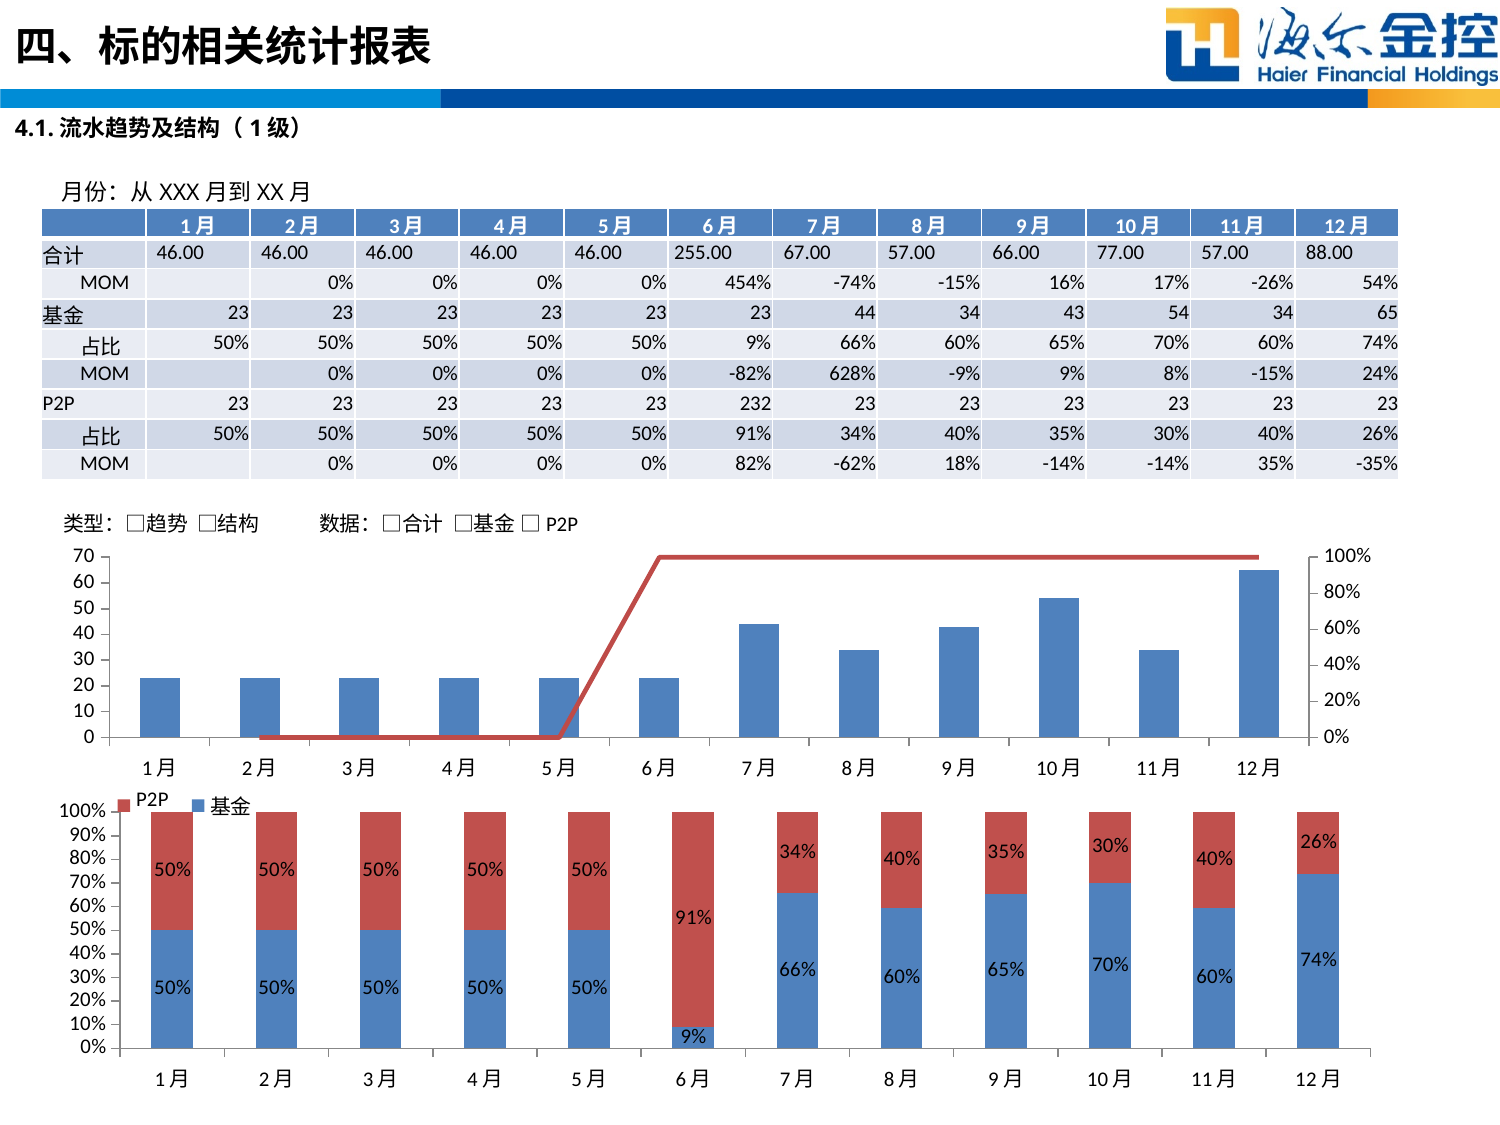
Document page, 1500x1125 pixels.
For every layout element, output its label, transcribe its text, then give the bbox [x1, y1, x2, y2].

table_cell 60% [1191, 330, 1294, 358]
table_header 11月 [1191, 209, 1294, 236]
table_cell 17% [1087, 269, 1190, 298]
table_cell -26% [1191, 269, 1294, 298]
table_cell 23 [460, 390, 563, 418]
table_header [42, 209, 145, 236]
table_cell -74% [773, 269, 876, 298]
table_header 4月 [460, 209, 563, 236]
table_cell 65 [1296, 300, 1398, 328]
table_cell -14% [1087, 450, 1190, 479]
table_cell 23 [1296, 390, 1398, 418]
table_cell 60% [878, 330, 981, 358]
table_cell 40% [1191, 420, 1294, 449]
table_cell 454% [669, 269, 772, 298]
table_cell 35% [1191, 450, 1294, 479]
table_cell 23 [565, 300, 667, 328]
table_cell 0% [460, 269, 563, 298]
table_cell 23 [356, 390, 458, 418]
text_box 月份：从XXX月到XX月 [47, 170, 449, 213]
table_cell 50% [147, 330, 249, 358]
table_cell 46.00 [251, 241, 354, 268]
text_box 4.1.流水趋势及结构（1级） [0, 106, 1294, 149]
table_cell 0% [251, 450, 354, 479]
table_cell 23 [356, 300, 458, 328]
table_header 7月 [773, 209, 876, 236]
table_header 1月 [147, 213, 249, 236]
table_header 9月 [982, 209, 1085, 236]
table_cell 57.00 [878, 241, 981, 268]
table_cell 91% [669, 420, 772, 449]
table_cell MOM [42, 360, 145, 388]
table_cell 23 [147, 300, 249, 328]
table_cell 23 [982, 390, 1085, 418]
table_cell 44 [773, 300, 876, 328]
text_box 类型：□趋势 □结构 [48, 502, 275, 540]
table_cell 0% [460, 450, 563, 479]
table_cell 0% [356, 450, 458, 479]
table_cell [147, 360, 249, 388]
table_cell 23 [773, 390, 876, 418]
table_cell -35% [1296, 450, 1398, 479]
table_cell 65% [982, 330, 1085, 358]
table_cell 26% [1296, 420, 1398, 449]
table_header 6月 [669, 209, 772, 236]
table_cell 35% [982, 420, 1085, 449]
table_cell 50% [147, 420, 249, 449]
table_cell 88.00 [1296, 241, 1398, 268]
table_cell 50% [356, 330, 458, 358]
table_cell 46.00 [356, 241, 458, 268]
table_cell [147, 450, 249, 479]
table_cell 57.00 [1191, 241, 1294, 268]
table_cell 232 [669, 390, 772, 418]
table_cell 74% [1296, 330, 1398, 358]
table_cell 46.00 [565, 241, 667, 268]
table_cell 占比 [42, 420, 145, 449]
table_cell 50% [565, 420, 667, 449]
table_cell 50% [460, 420, 563, 449]
table_cell -9% [878, 360, 981, 388]
table_header 3月 [356, 209, 458, 236]
table_header 12月 [1296, 209, 1398, 236]
table_cell P2P [42, 390, 145, 418]
table_header 8月 [878, 209, 981, 236]
table_cell 9% [982, 360, 1085, 388]
table_cell 50% [251, 330, 354, 358]
table_cell 0% [565, 360, 667, 388]
table_cell 占比 [42, 330, 145, 358]
table_cell 0% [251, 360, 354, 388]
table_cell 34 [1191, 300, 1294, 328]
table_cell 30% [1087, 420, 1190, 449]
table_cell 8% [1087, 360, 1190, 388]
table_cell 9% [669, 330, 772, 358]
table_cell 50% [460, 330, 563, 358]
table_cell 255.00 [669, 241, 772, 268]
table_cell 0% [565, 450, 667, 479]
table_header 2月 [251, 213, 354, 236]
table_cell -82% [669, 360, 772, 388]
picture [1166, 7, 1498, 86]
table_cell 67.00 [773, 241, 876, 268]
table_cell 0% [356, 360, 458, 388]
table_cell 0% [251, 269, 354, 298]
table_cell 23 [878, 390, 981, 418]
table_cell 50% [565, 330, 667, 358]
table_cell 基金 [42, 300, 145, 328]
table_cell 34 [878, 300, 981, 328]
chart [45, 541, 1398, 1107]
table_cell 23 [565, 390, 667, 418]
table_cell 23 [460, 300, 563, 328]
table_cell 66% [773, 330, 876, 358]
table_cell 0% [565, 269, 667, 298]
table_cell 23 [251, 390, 354, 418]
table_cell MOM [42, 450, 145, 479]
table_cell 23 [669, 300, 772, 328]
table_cell -62% [773, 450, 876, 479]
table_cell 23 [147, 390, 249, 418]
table_cell 46.00 [460, 241, 563, 268]
table_cell MOM [42, 269, 145, 298]
table_cell -15% [1191, 360, 1294, 388]
table_cell 23 [1087, 390, 1190, 418]
text_box 数据：□合计 □基金 □P2P [304, 502, 593, 540]
table_cell 23 [1191, 390, 1294, 418]
table_cell 23 [251, 300, 354, 328]
table_cell 70% [1087, 330, 1190, 358]
table_cell 24% [1296, 360, 1398, 388]
table_cell 54% [1296, 269, 1398, 298]
table_cell 16% [982, 269, 1085, 298]
title 四、标的相关统计报表 [0, 0, 1105, 90]
table_cell 43 [982, 300, 1085, 328]
table_cell 50% [251, 420, 354, 449]
table_cell 54 [1087, 300, 1190, 328]
table_cell 628% [773, 360, 876, 388]
table_cell 40% [878, 420, 981, 449]
table_cell 0% [460, 360, 563, 388]
table_cell 82% [669, 450, 772, 479]
table_cell -15% [878, 269, 981, 298]
table_cell 0% [356, 269, 458, 298]
table_header 10月 [1087, 209, 1190, 236]
picture [441, 89, 1500, 108]
table_cell 77.00 [1087, 241, 1190, 268]
table_cell 34% [773, 420, 876, 449]
table_cell 18% [878, 450, 981, 479]
table_cell 66.00 [982, 241, 1085, 268]
table_cell 合计 [42, 241, 145, 268]
table_cell [147, 269, 249, 298]
table_cell 50% [356, 420, 458, 449]
table_cell -14% [982, 450, 1085, 479]
table_header 5月 [565, 209, 667, 236]
table_cell 46.00 [147, 241, 249, 268]
